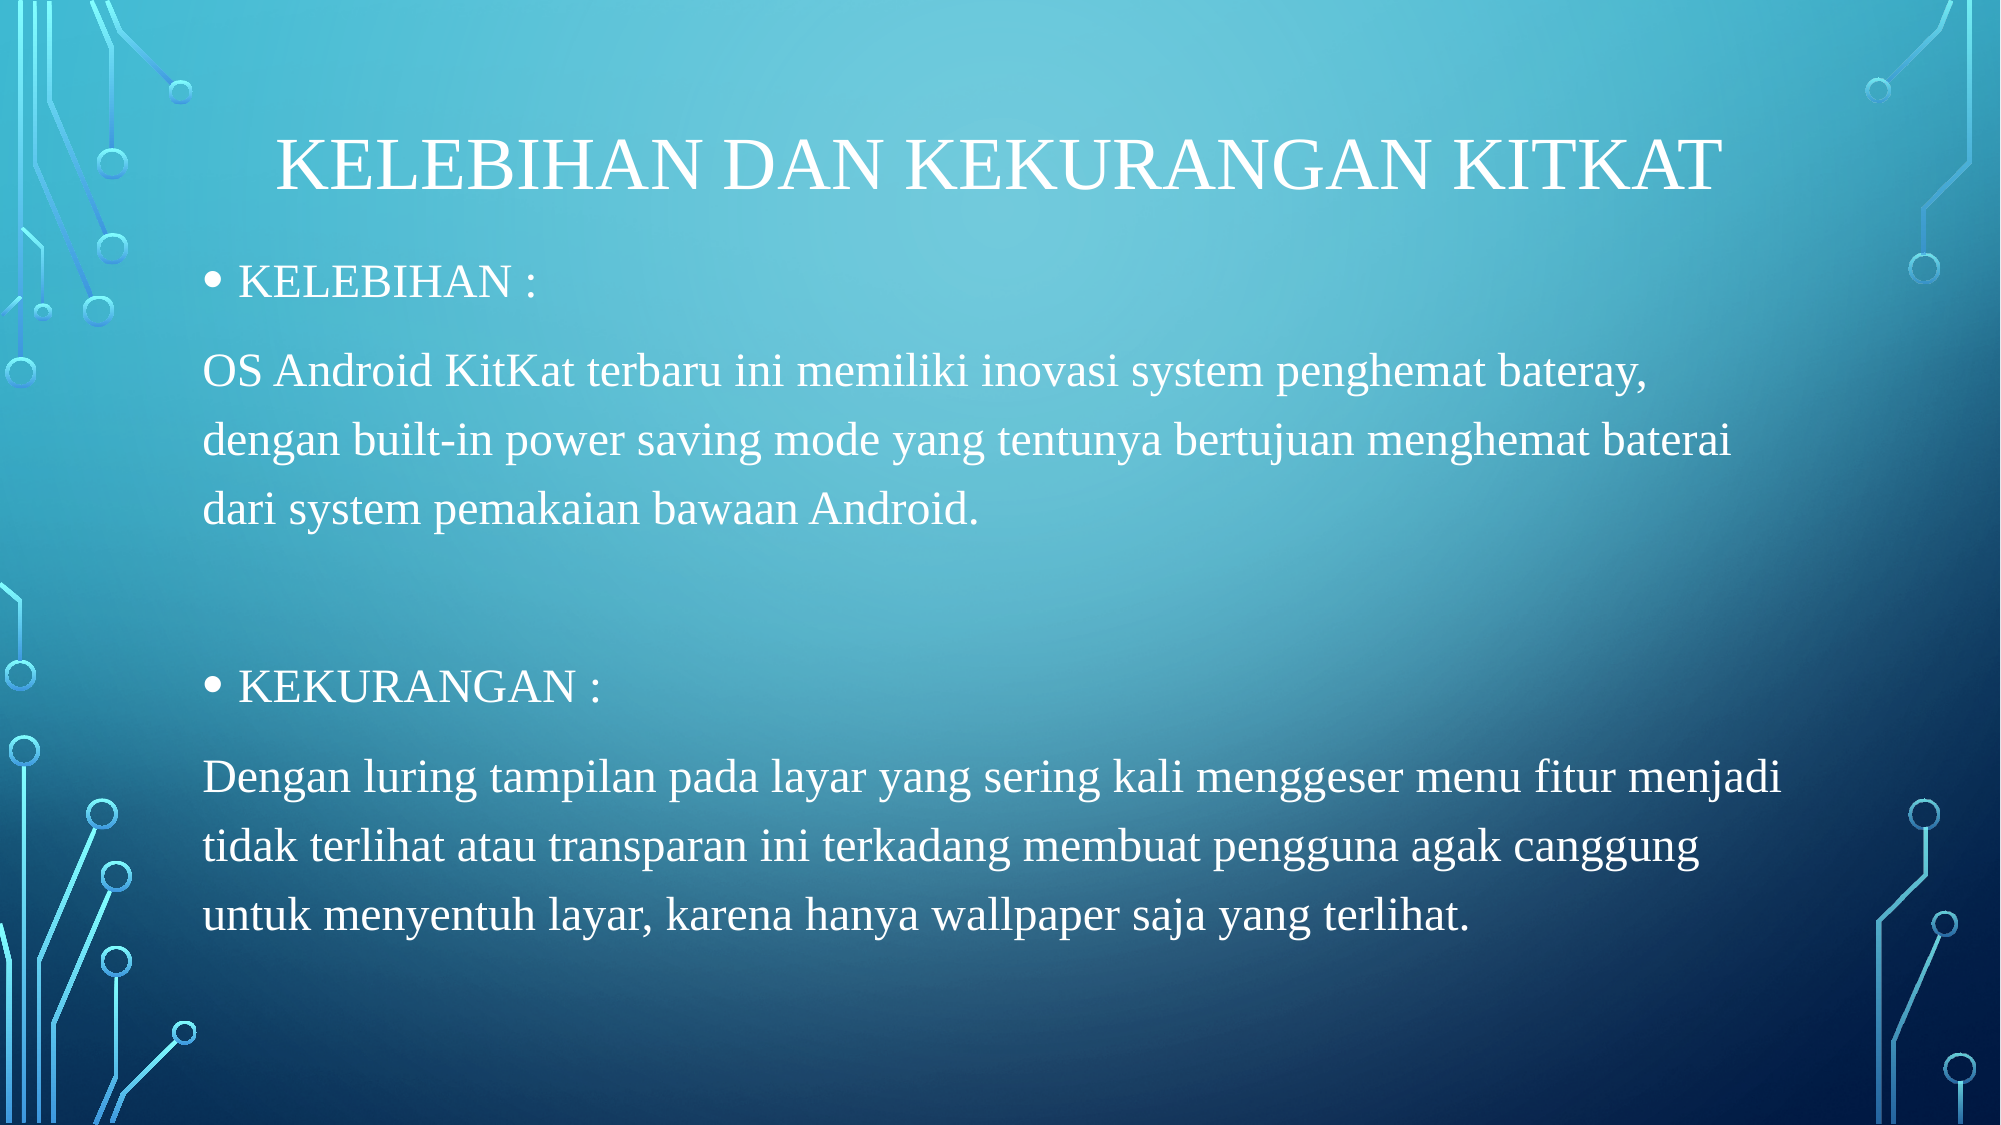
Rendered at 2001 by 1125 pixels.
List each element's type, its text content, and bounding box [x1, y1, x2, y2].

title Kelebihan dan kekurangan kitkat [187, 53, 1813, 230]
list KELEBIHAN : OS Android KitKat terbaru ini memiliki inovasi system penghemat bateray, dengan built-in power saving mode yang tentunya bertujuan menghemat baterai dari system pemakaian bawaan Android. KEKURANGAN : Dengan luring tampilan pada layar yang sering kali menggeser menu fitur menjadi tidak terlihat atau transparan ini terkadang membuat pengguna agak canggung untuk menyentuh layar, karena hanya wallpaper saja yang terlihat. [187, 230, 1813, 950]
